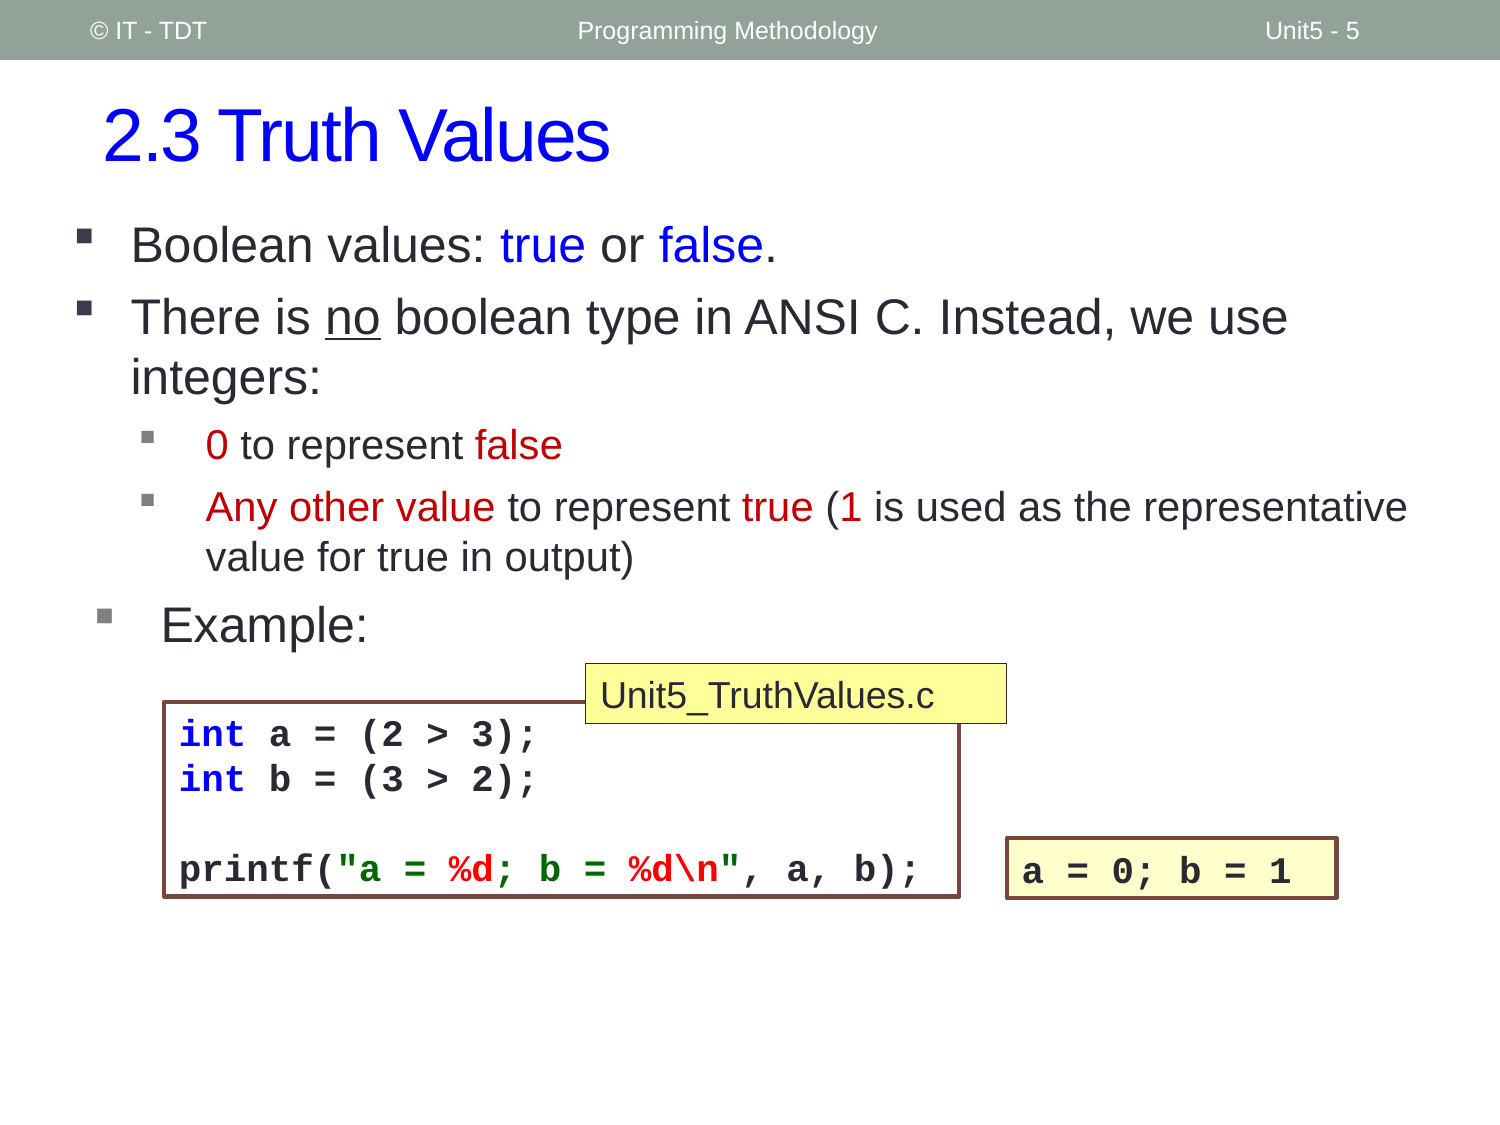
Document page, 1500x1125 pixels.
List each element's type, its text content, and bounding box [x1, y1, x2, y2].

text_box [163, 663, 1008, 899]
title 2.3 Truth Values [87, 62, 1463, 200]
footer Programming Methodology [562, 3, 1238, 57]
text_box a = 0; b = 1 [1014, 836, 1339, 900]
slide_number Unit5 - 5 [1250, 3, 1425, 57]
slide_number © IT - TDT [75, 3, 550, 57]
text_box Boolean values: true or false. There is no boolean type in ANSI C. Instead, we use integers: 0 to represent false Any other value to represent true (1 is used as the representative value for true in output) Example: [57, 204, 1436, 1019]
